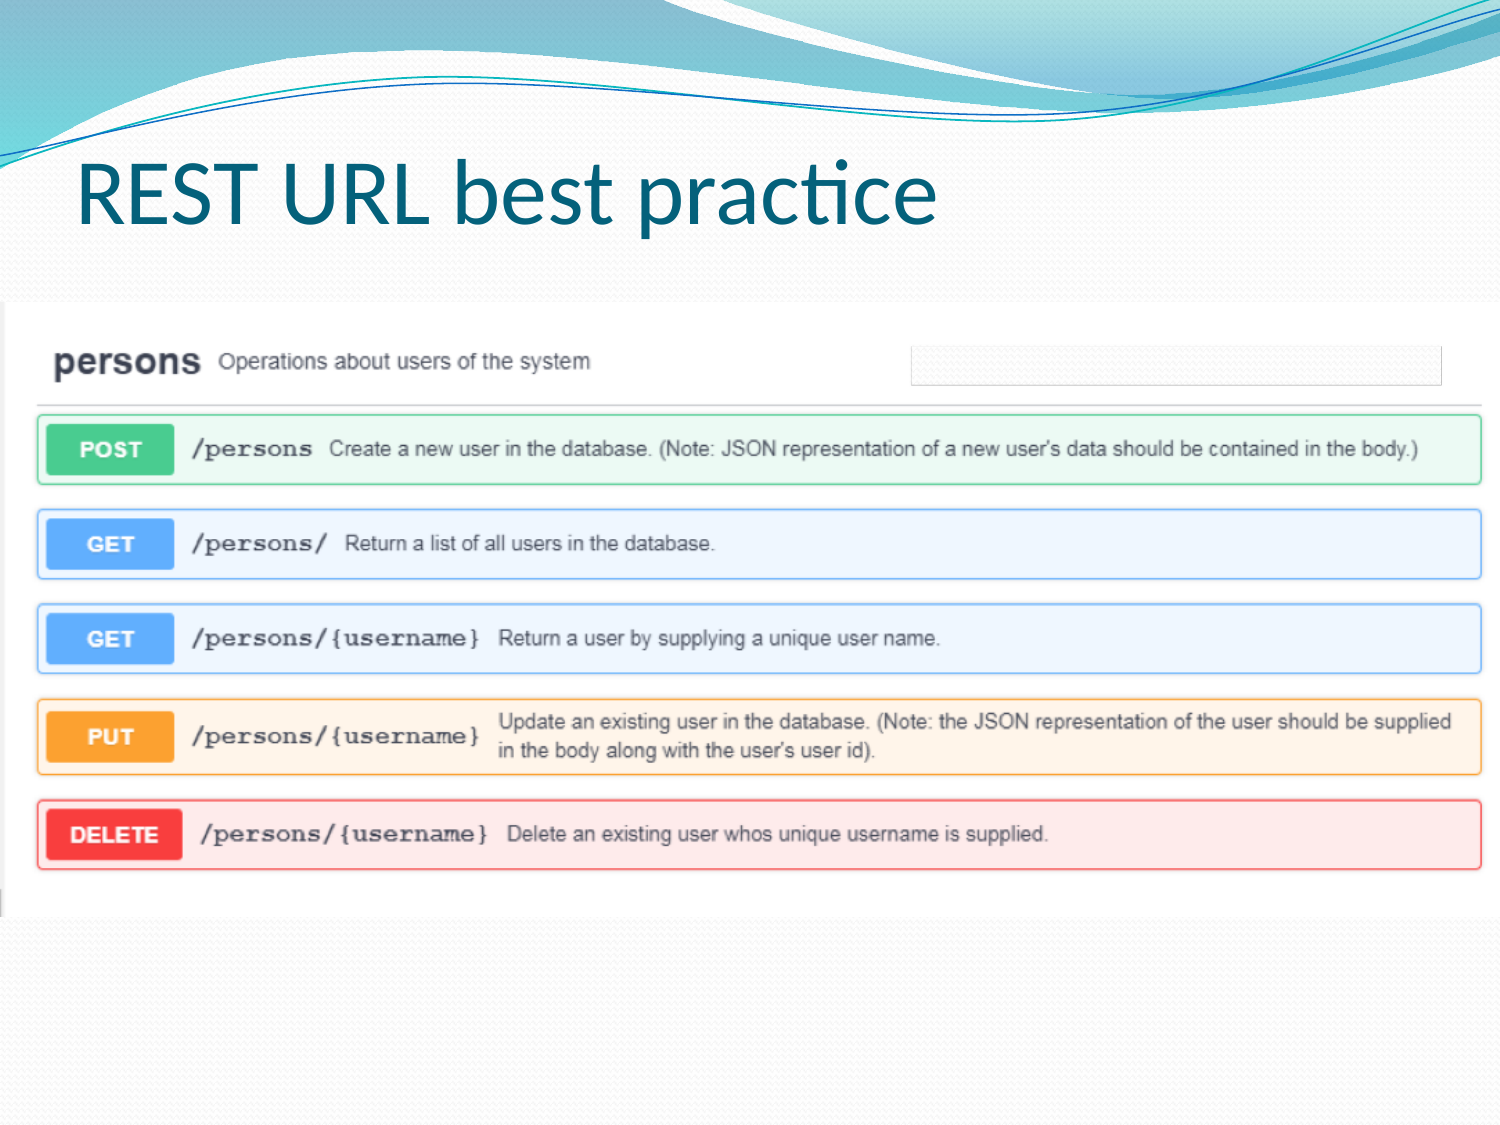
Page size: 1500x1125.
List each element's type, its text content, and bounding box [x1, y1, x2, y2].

picture [0, 302, 1500, 917]
title REST URL best practice [75, 115, 1425, 244]
